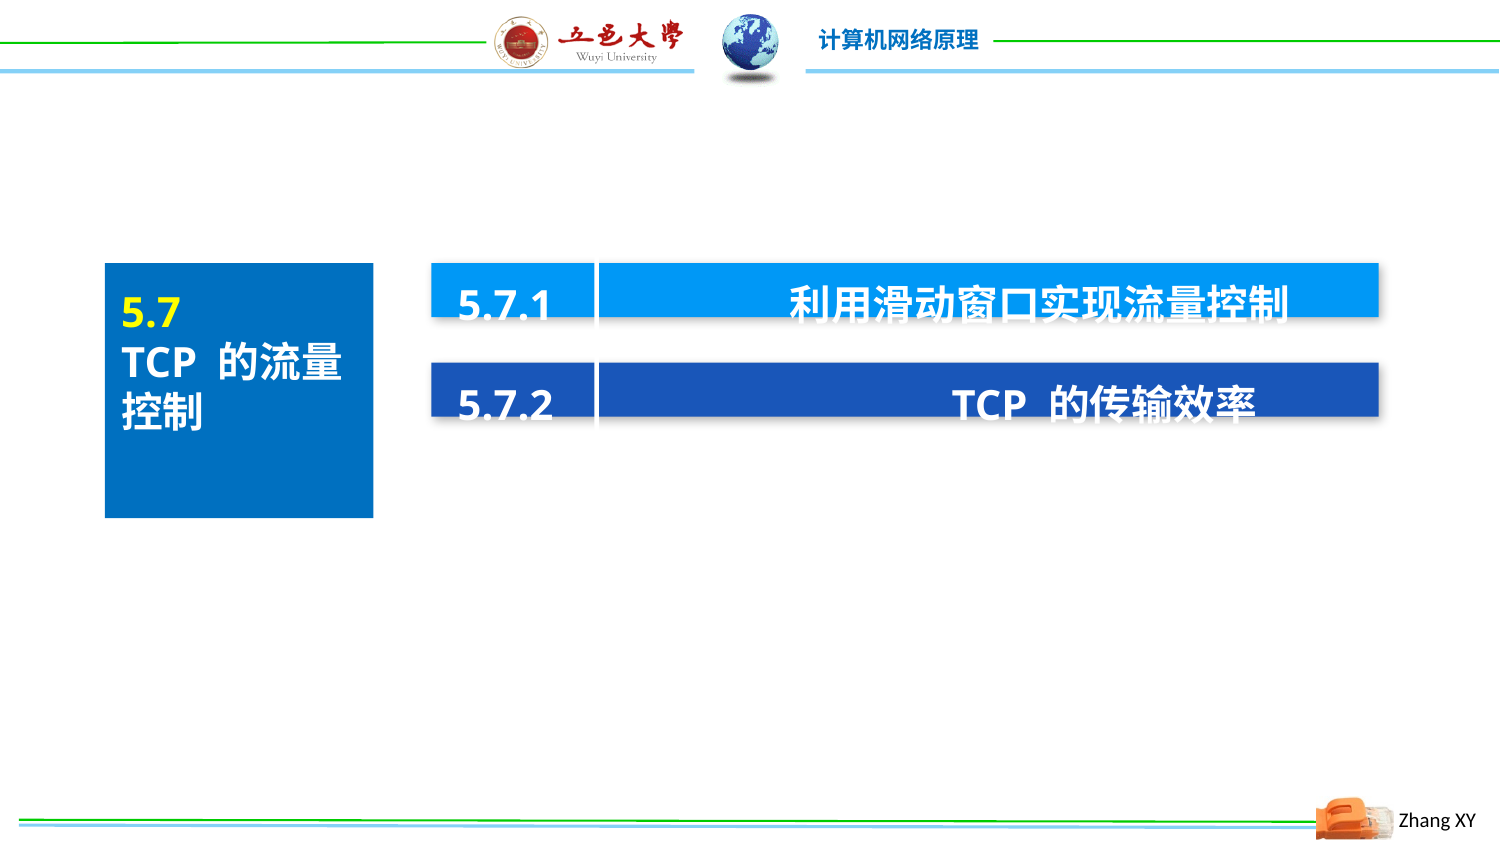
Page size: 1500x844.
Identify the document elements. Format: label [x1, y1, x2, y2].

picture [1316, 796, 1394, 840]
text_box [431, 221, 1379, 547]
picture [494, 15, 697, 69]
picture [720, 12, 780, 88]
text_box [104, 263, 374, 519]
